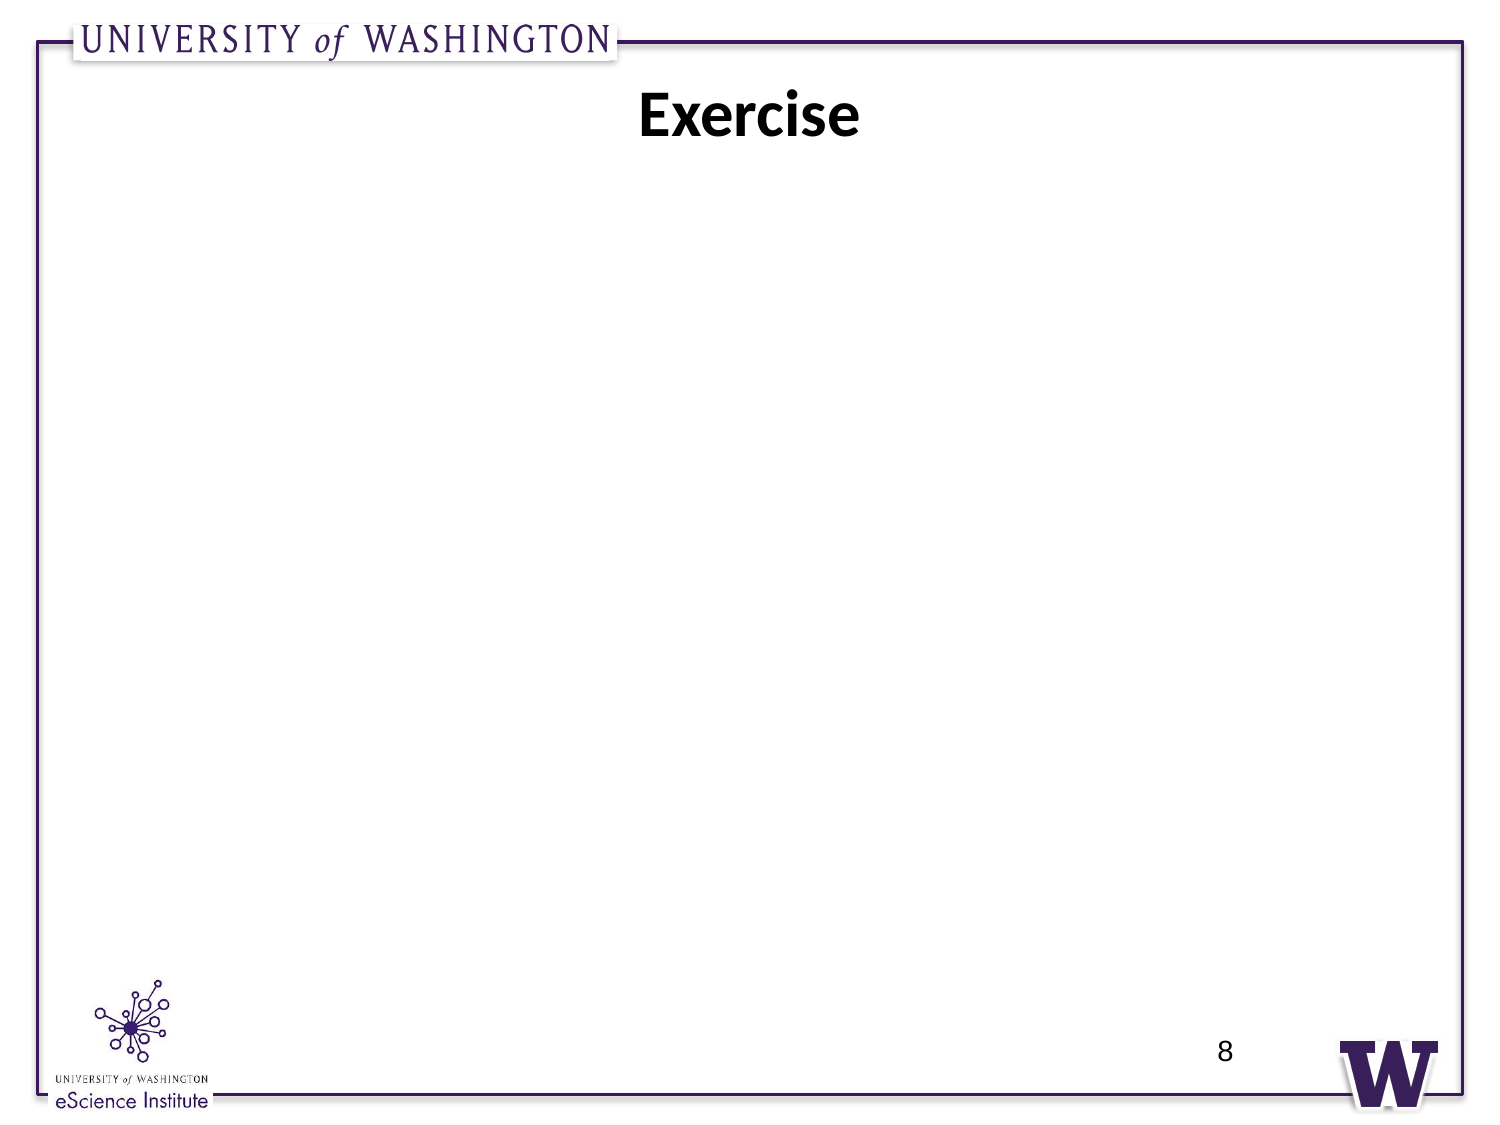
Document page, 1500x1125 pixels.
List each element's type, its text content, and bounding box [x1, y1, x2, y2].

picture [48, 978, 213, 1113]
title Exercise [75, 62, 1425, 173]
picture [81, 24, 609, 61]
slide_number 8 [1202, 1025, 1300, 1085]
picture [1340, 1041, 1438, 1107]
